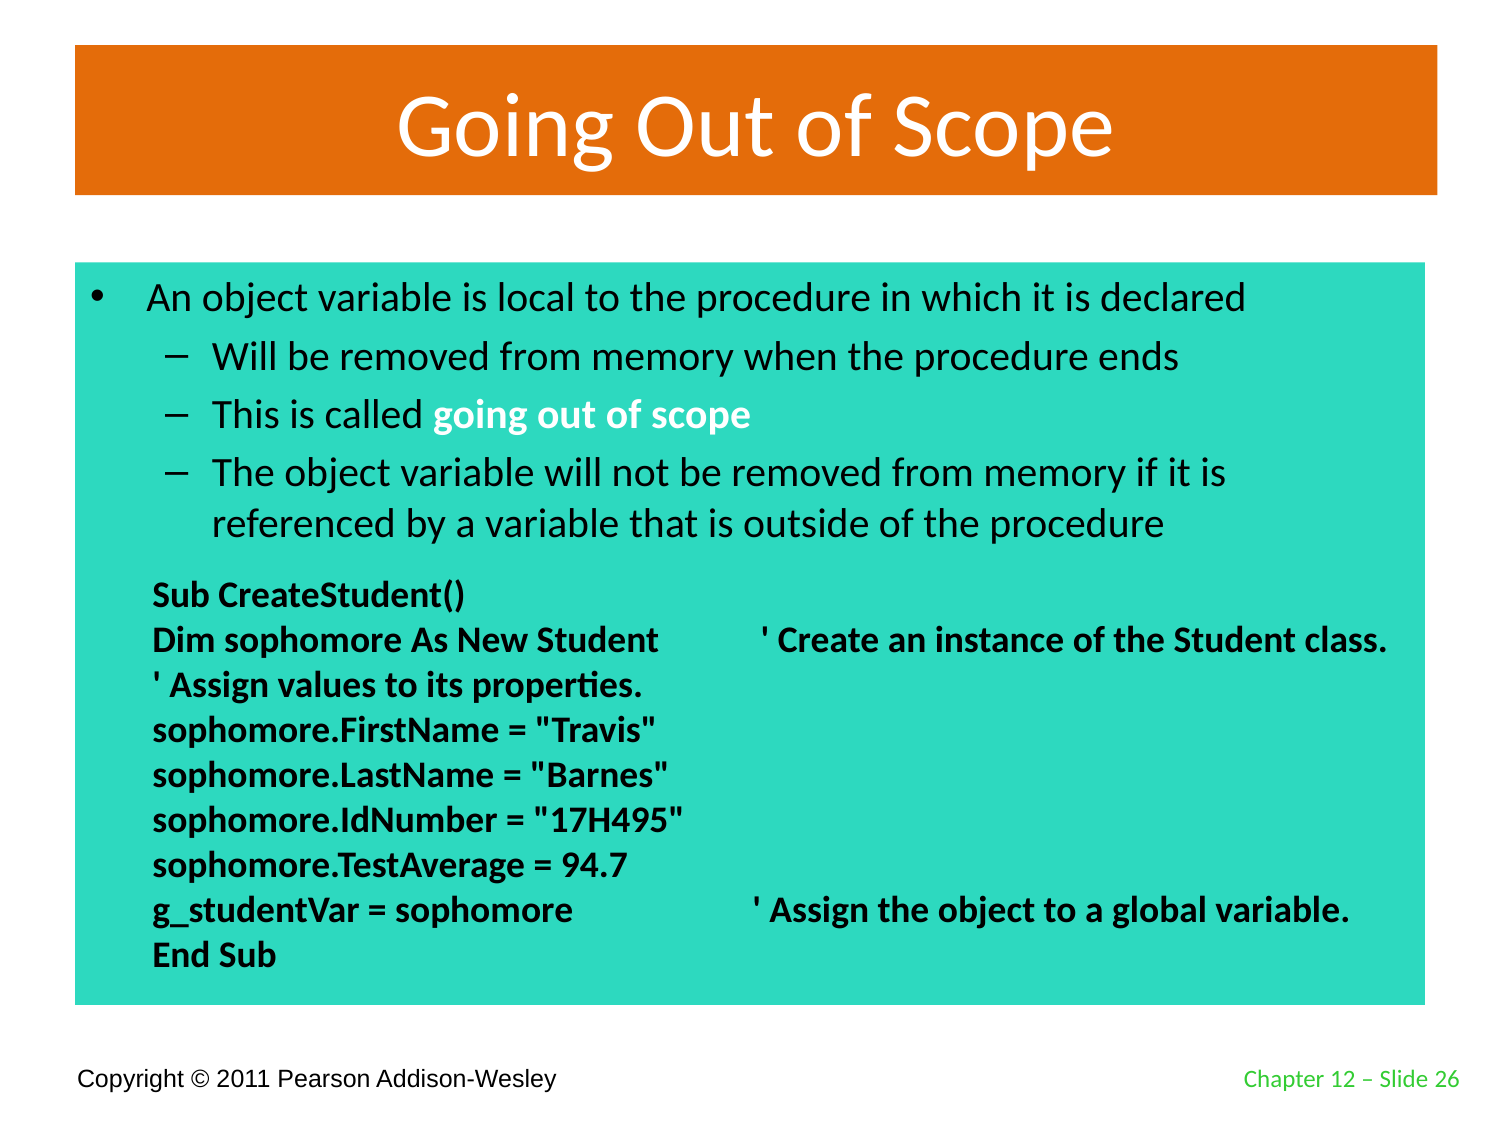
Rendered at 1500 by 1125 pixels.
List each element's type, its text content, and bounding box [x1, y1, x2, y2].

list An object variable is local to the procedure in which it is declared Will be removed from memory when the procedure ends This is called going out of scope The object variable will not be removed from memory if it is referenced by a variable that is outside of the procedure [75, 262, 1425, 1005]
text_box Sub CreateStudent() Dim sophomore As New Student ' Create an instance of the Student class. ' Assign values to its properties. sophomore.FirstName = "Travis" sophomore.LastName = "Barnes" sophomore.IdNumber = "17H495" sophomore.TestAverage = 94.7 g_studentVar = sophomore ' Assign the object to a global variable. End Sub [137, 562, 1438, 983]
slide_number Chapter 12 – Slide 26 [1162, 1024, 1476, 1101]
title Going Out of Scope [75, 45, 1438, 196]
